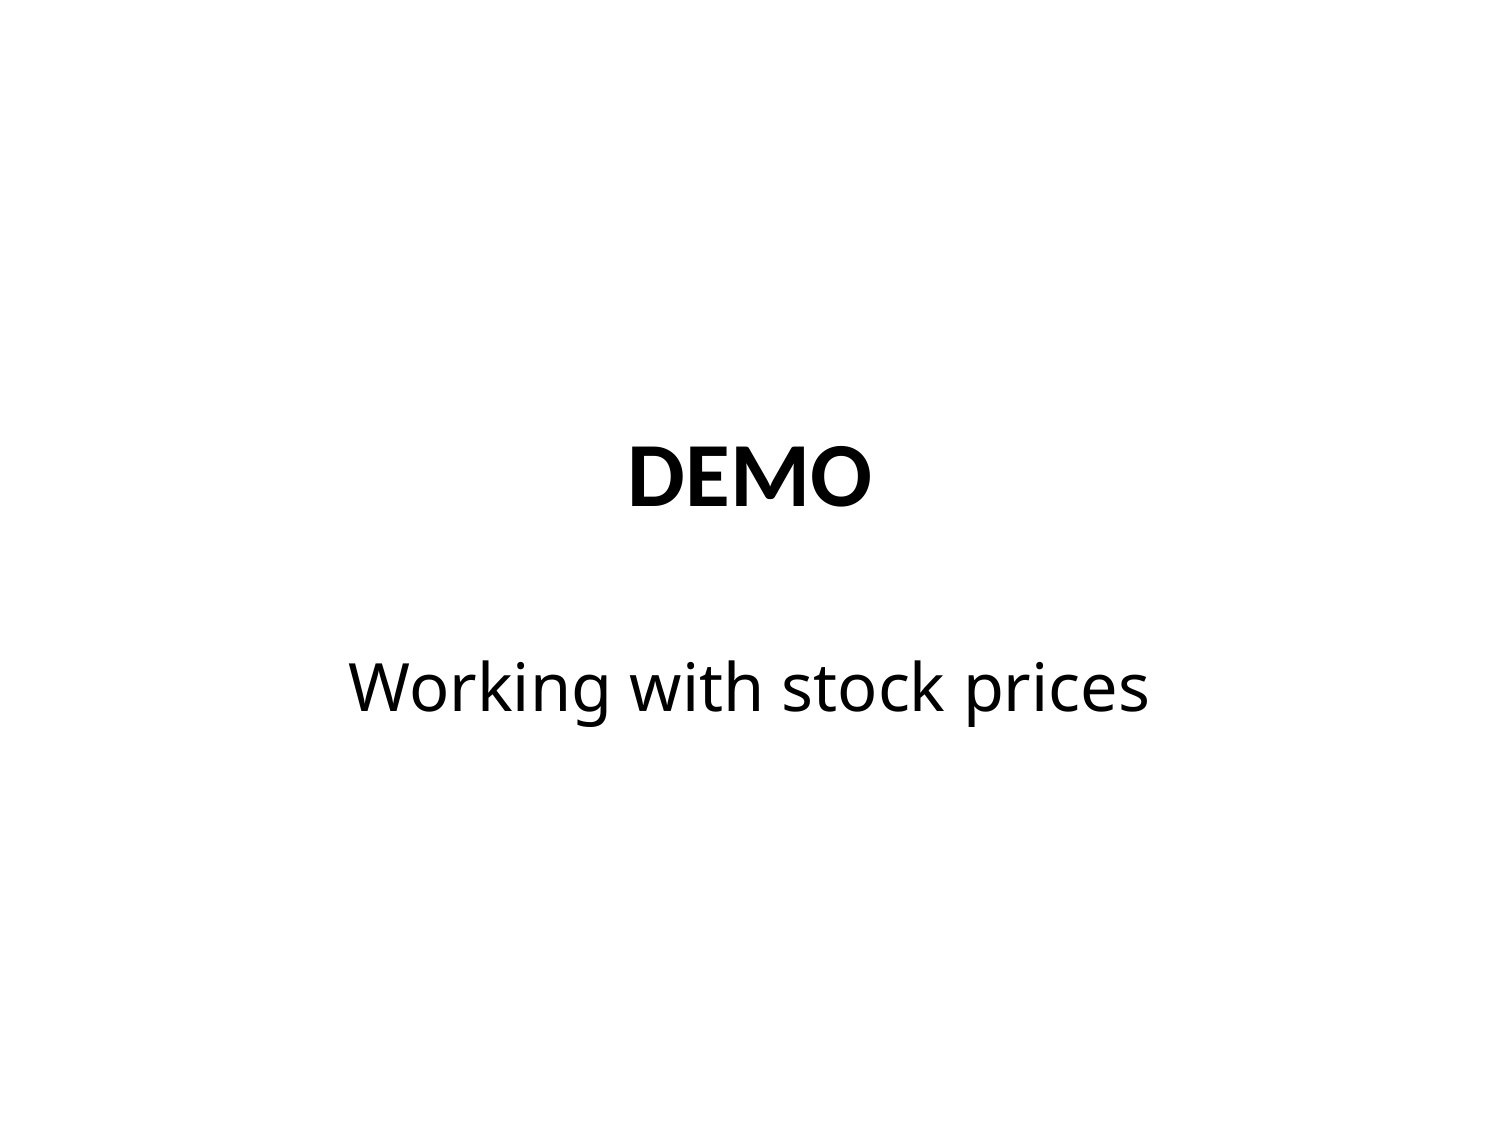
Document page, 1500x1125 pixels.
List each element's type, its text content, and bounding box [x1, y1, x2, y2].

subtitle Working with stock prices [225, 637, 1275, 925]
title DEMO [112, 349, 1388, 591]
